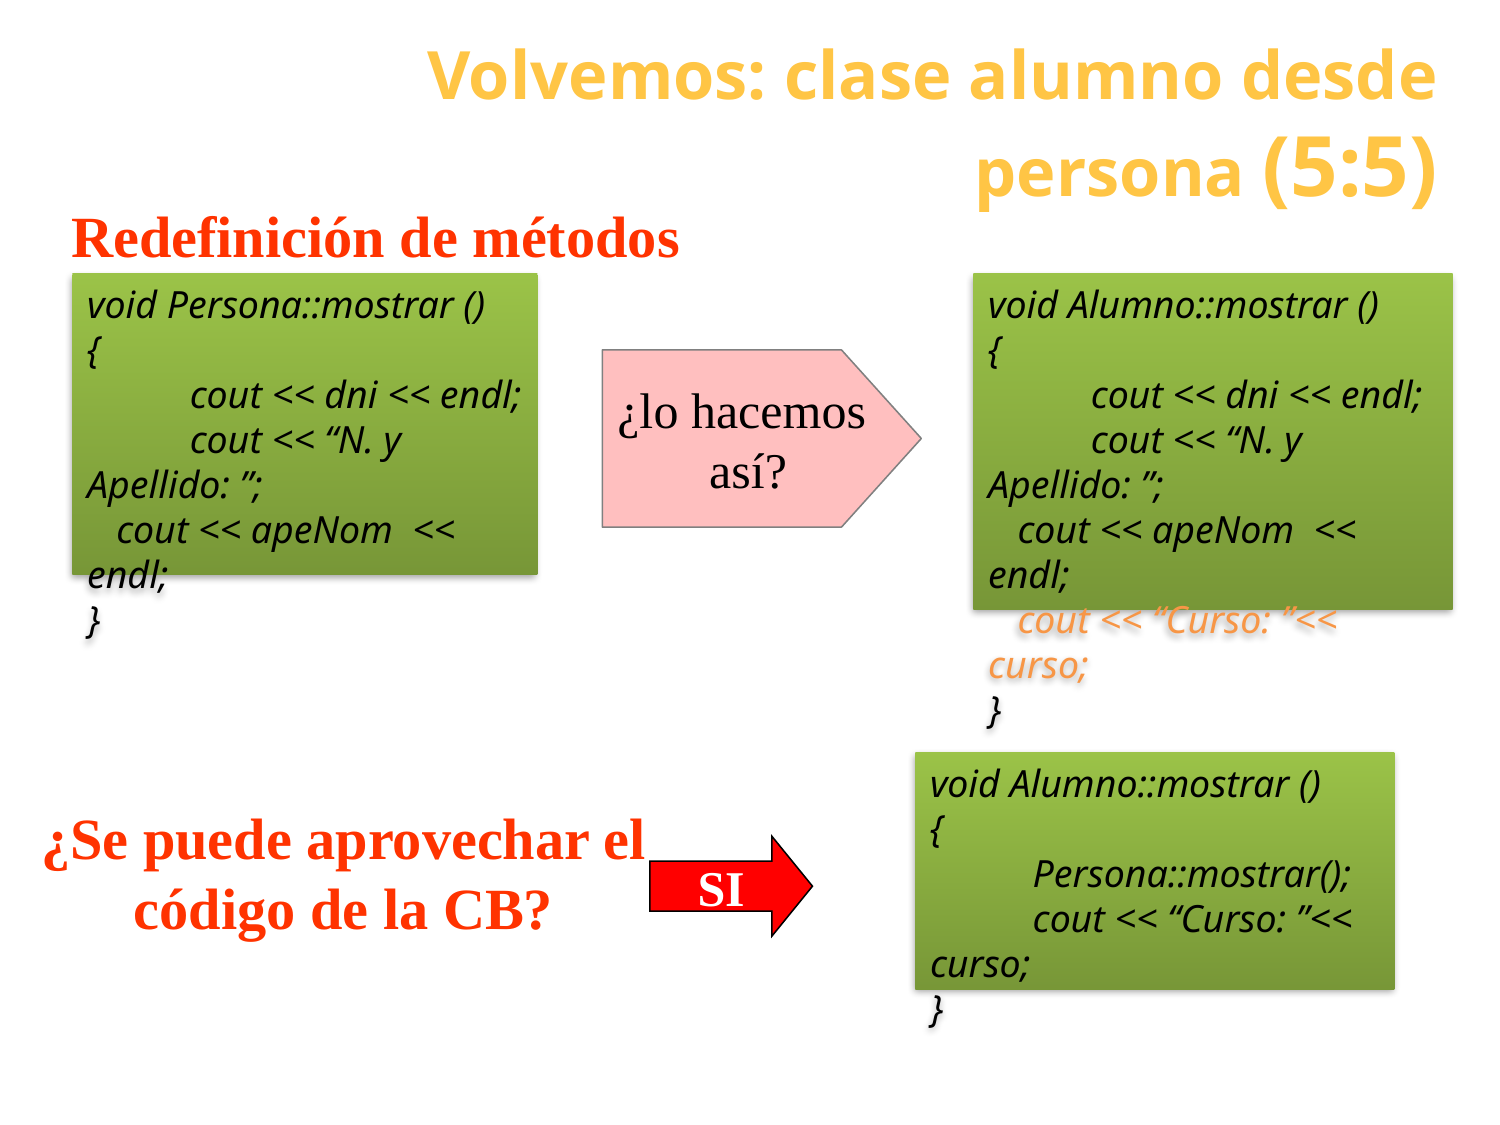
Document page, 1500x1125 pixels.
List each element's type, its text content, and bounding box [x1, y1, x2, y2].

text_box Redefinición de métodos [56, 191, 882, 278]
text_box void Persona::mostrar () { cout << dni << endl; cout << “N. y Apellido: ”; cout << apeNom << endl; } [72, 273, 538, 575]
text_box void Alumno::mostrar () { cout << dni << endl; cout << “N. y Apellido: ”; cout << apeNom << endl; cout << “Curso: ”<< curso; } [973, 273, 1453, 610]
text_box SI [649, 836, 813, 937]
text_box ¿Se puede aprovechar el código de la CB? [24, 793, 663, 949]
text_box [1312, 618, 1443, 703]
text_box void Alumno::mostrar () { Persona::mostrar(); cout << “Curso: ”<< curso; } [915, 752, 1395, 990]
text_box Volvemos: clase alumno desde persona (5:5) [181, 0, 1453, 251]
text_box ¿lo hacemos así? [602, 349, 922, 528]
